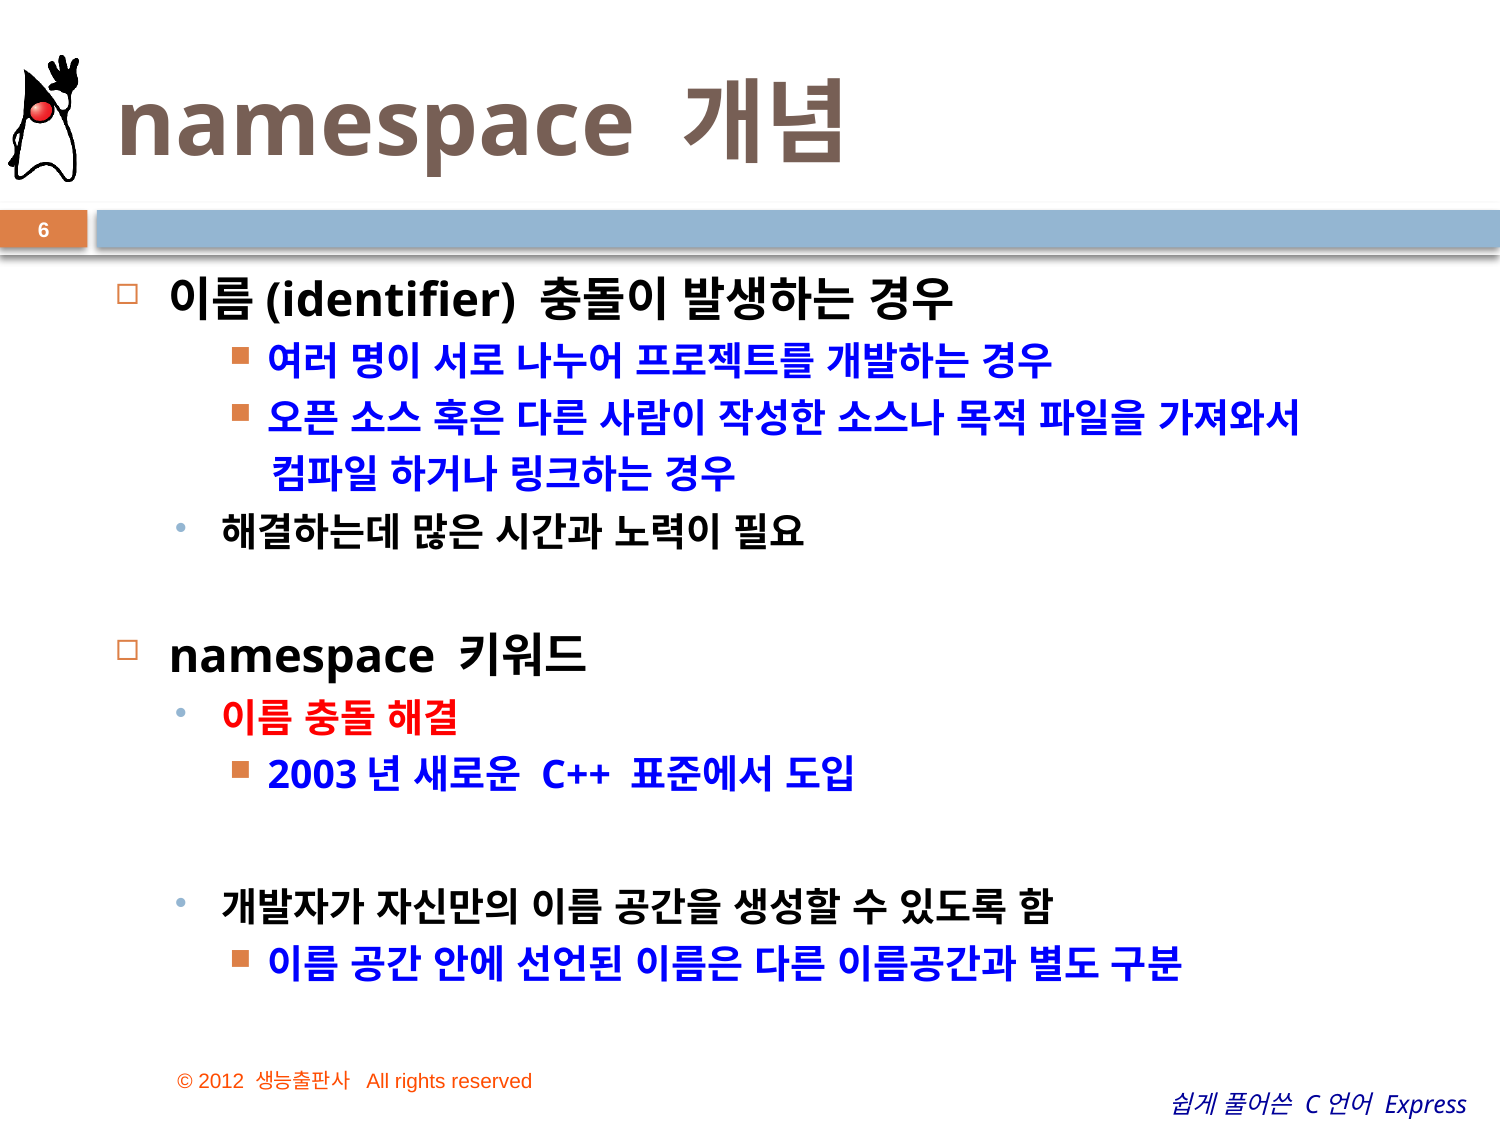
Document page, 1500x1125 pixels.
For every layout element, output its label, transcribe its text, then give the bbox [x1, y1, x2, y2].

slide_number 6 [0, 208, 88, 249]
title namespace 개념 [100, 37, 1438, 200]
picture [8, 55, 79, 182]
list 이름(identifier) 충돌이 발생하는 경우 여러 명이 서로 나누어 프로젝트를 개발하는 경우 오픈 소스 혹은 다른 사람이 작성한 소스나 목적 파일을 가져와서 컴파일 하거나 링크하는 경우 해결하는데 많은 시간과 노력이 필요 namespace 키워드 이름 충돌 해결 2003년 새로운 C++ 표준에서 도입 개발자가 자신만의 이름 공간을 생성할 수 있도록 함 이름 공간 안에 선언된 이름은 다른 이름공간과 별도 구분 [100, 262, 1438, 1000]
